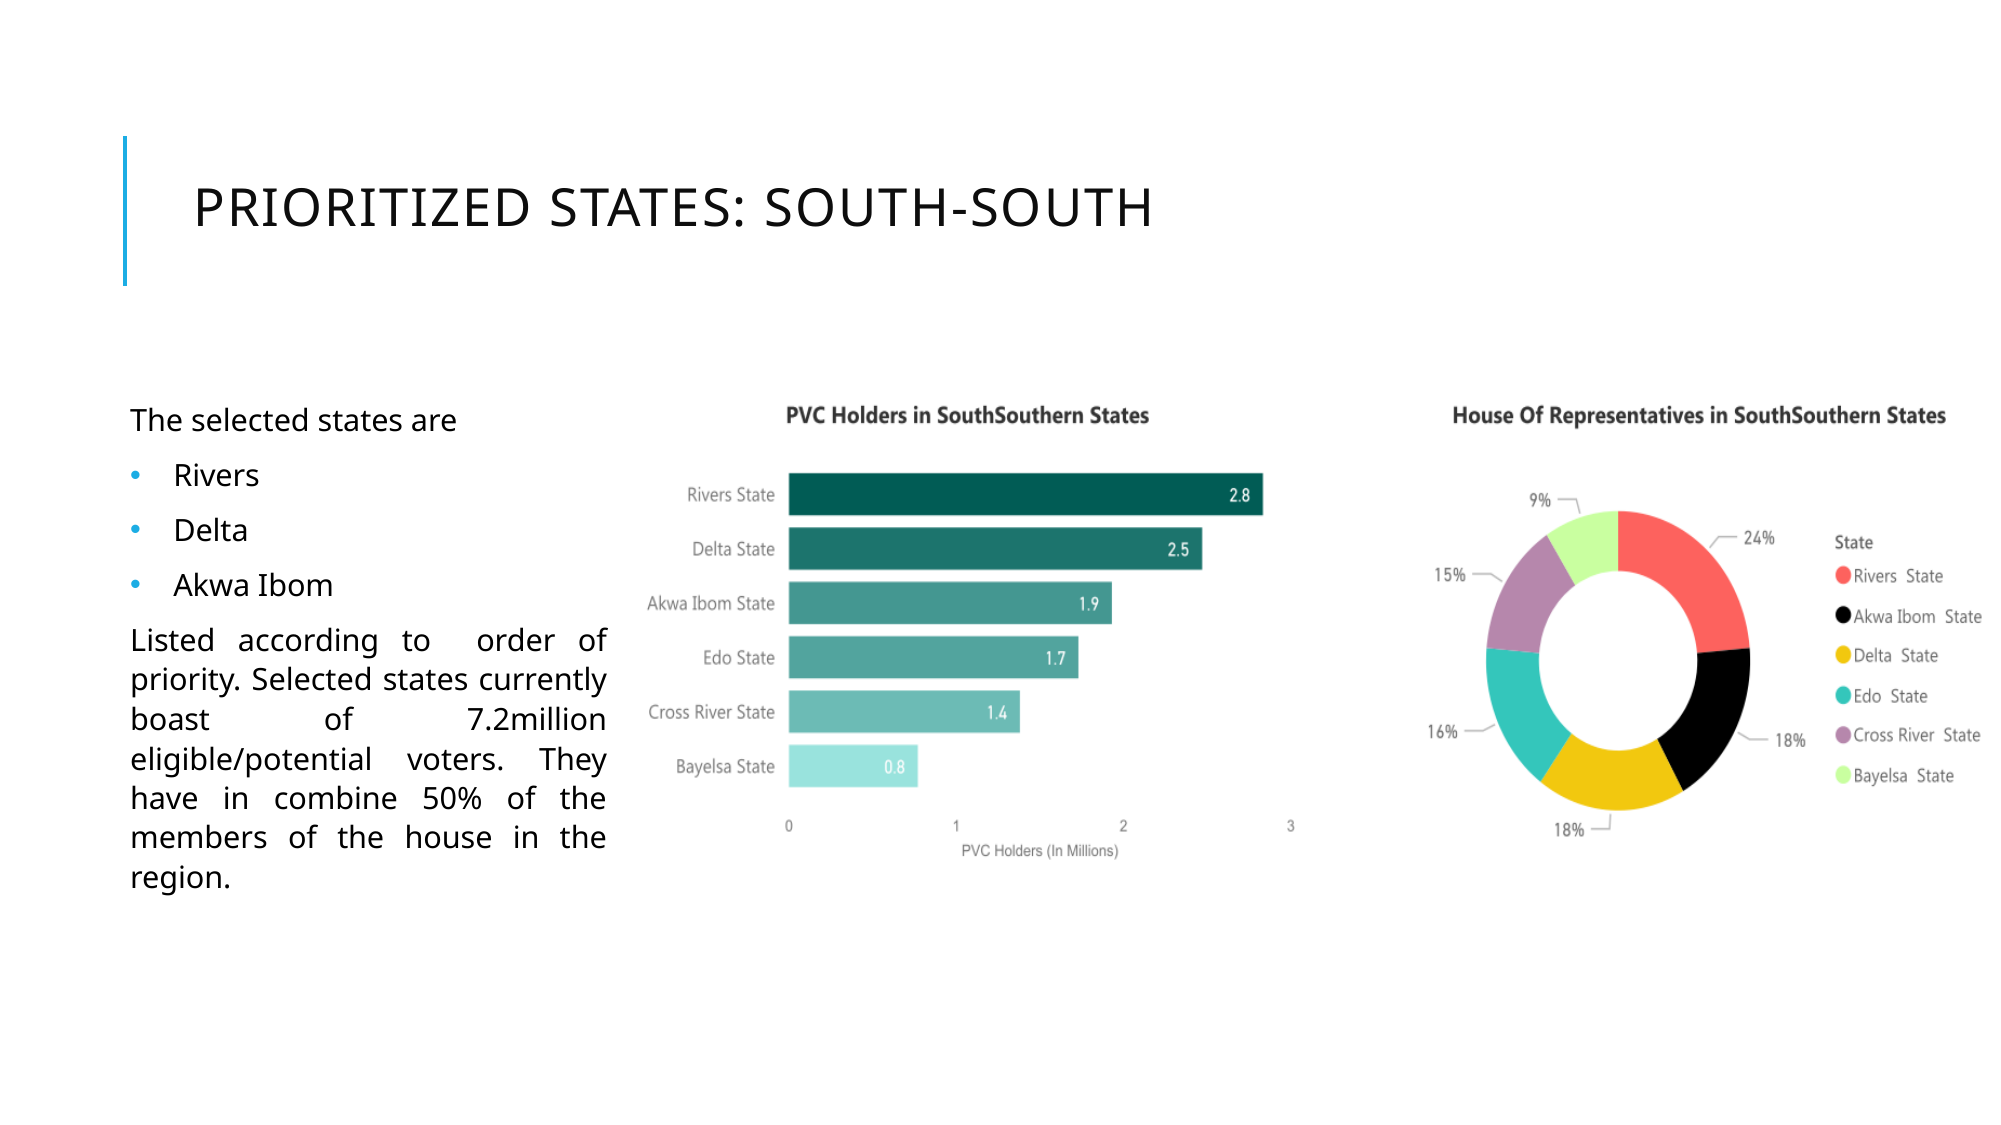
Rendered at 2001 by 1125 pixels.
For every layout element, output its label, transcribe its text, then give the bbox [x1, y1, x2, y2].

list The selected states are Rivers Delta Akwa Ibom Listed according to order of priority. Selected states currently boast of 7.2million eligible/potential voters. They have in combine 50% of the members of the house in the region. [115, 391, 616, 904]
title Prioritized States: South-South [178, 156, 1185, 268]
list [621, 390, 2000, 904]
